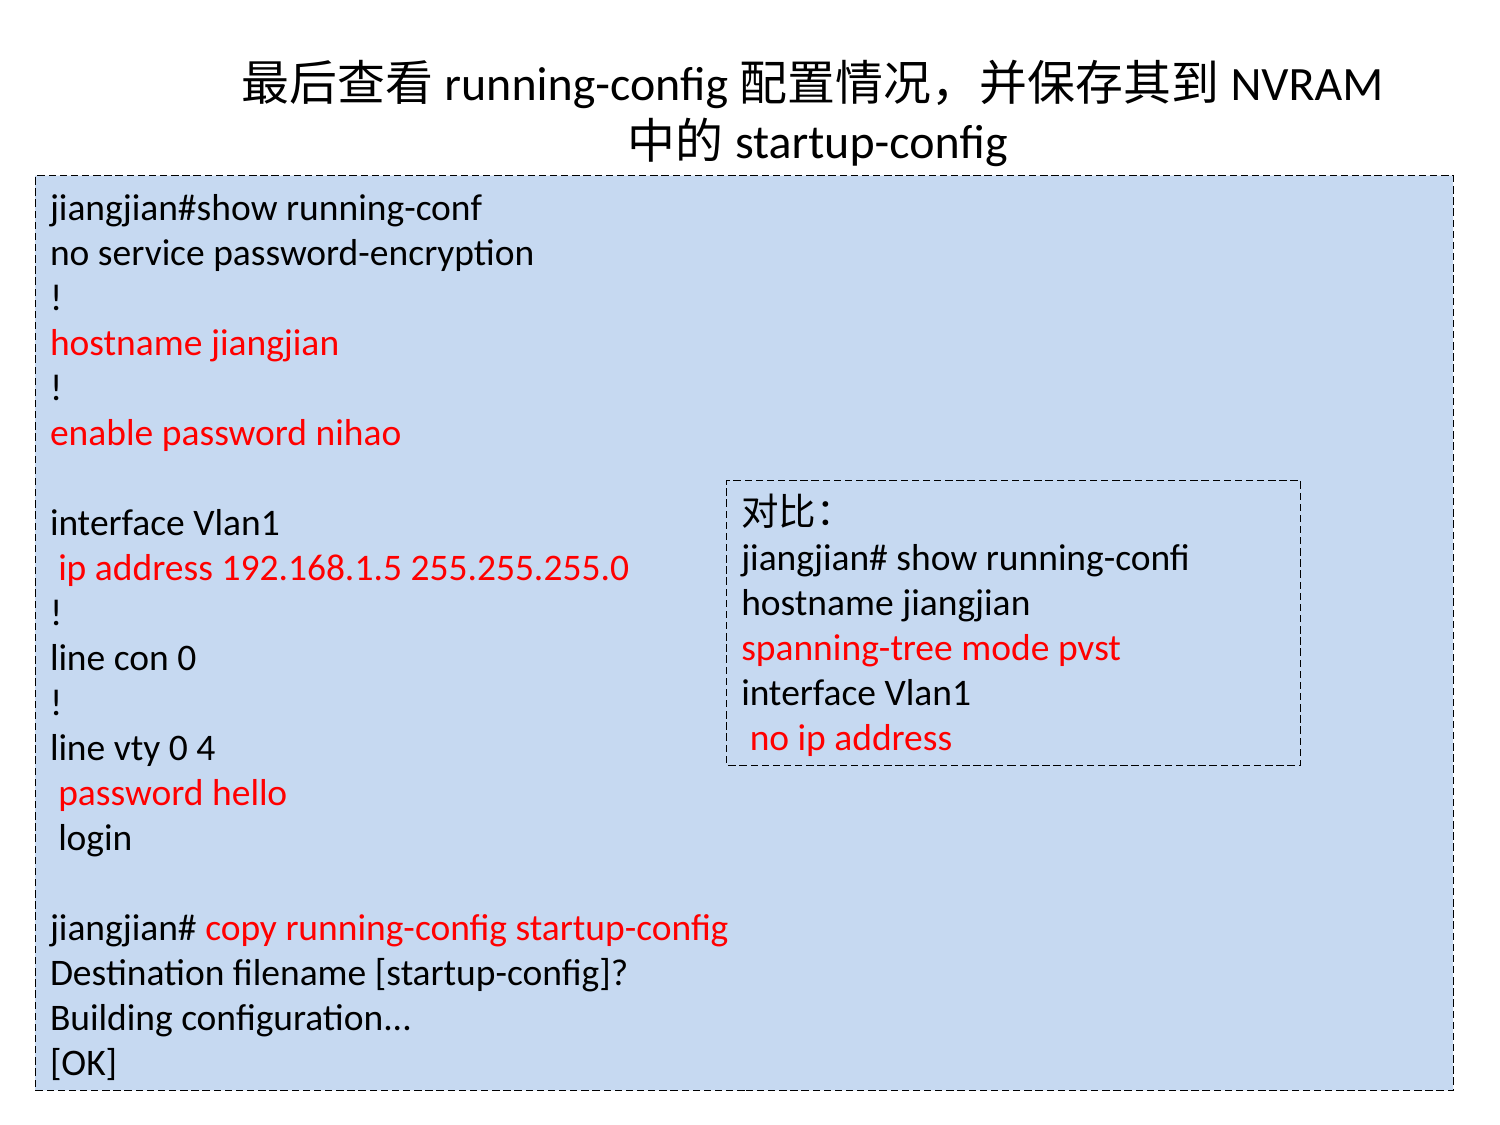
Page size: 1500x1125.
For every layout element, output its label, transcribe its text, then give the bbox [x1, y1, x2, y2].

text_box 对比： jiangjian# show running-confi hostname jiangjian spanning-tree mode pvst interface Vlan1 no ip address [726, 480, 1301, 766]
text_box jiangjian#show running-conf no service password-encryption ! hostname jiangjian ! enable password nihao interface Vlan1 ip address 192.168.1.5 255.255.255.0 ! line con 0 ! line vty 0 4 password hello login jiangjian# copy running-config startup-config Destination filename [startup-config]? Building configuration... [OK] [35, 175, 1454, 1091]
title 最后查看running-config配置情况，并保存其到NVRAM中的startup-config [210, 45, 1425, 175]
